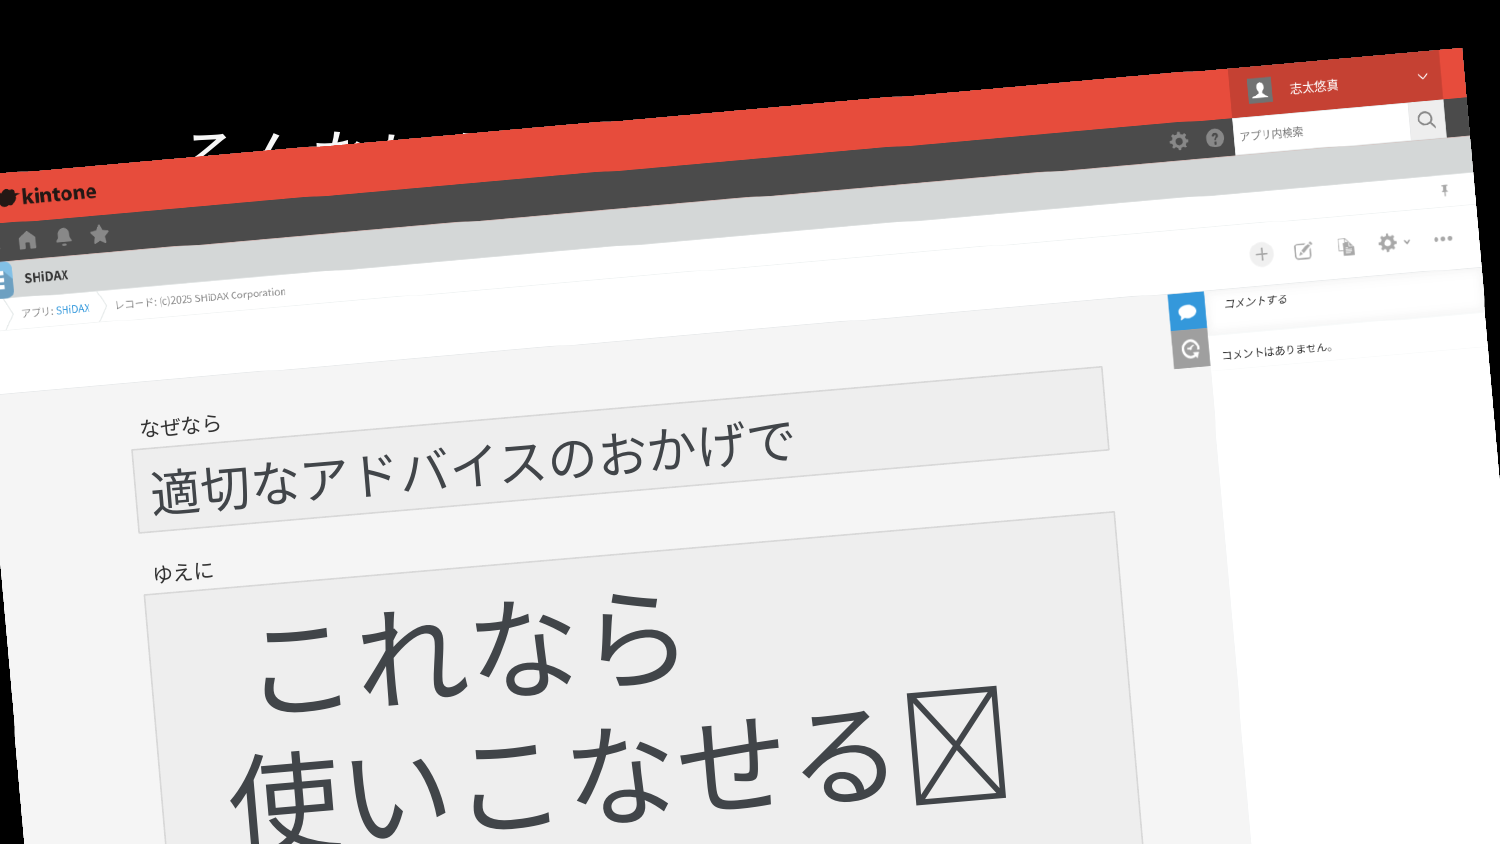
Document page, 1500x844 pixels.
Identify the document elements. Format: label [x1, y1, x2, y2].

text_box [0, 109, 1500, 844]
picture [764, 49, 1466, 109]
